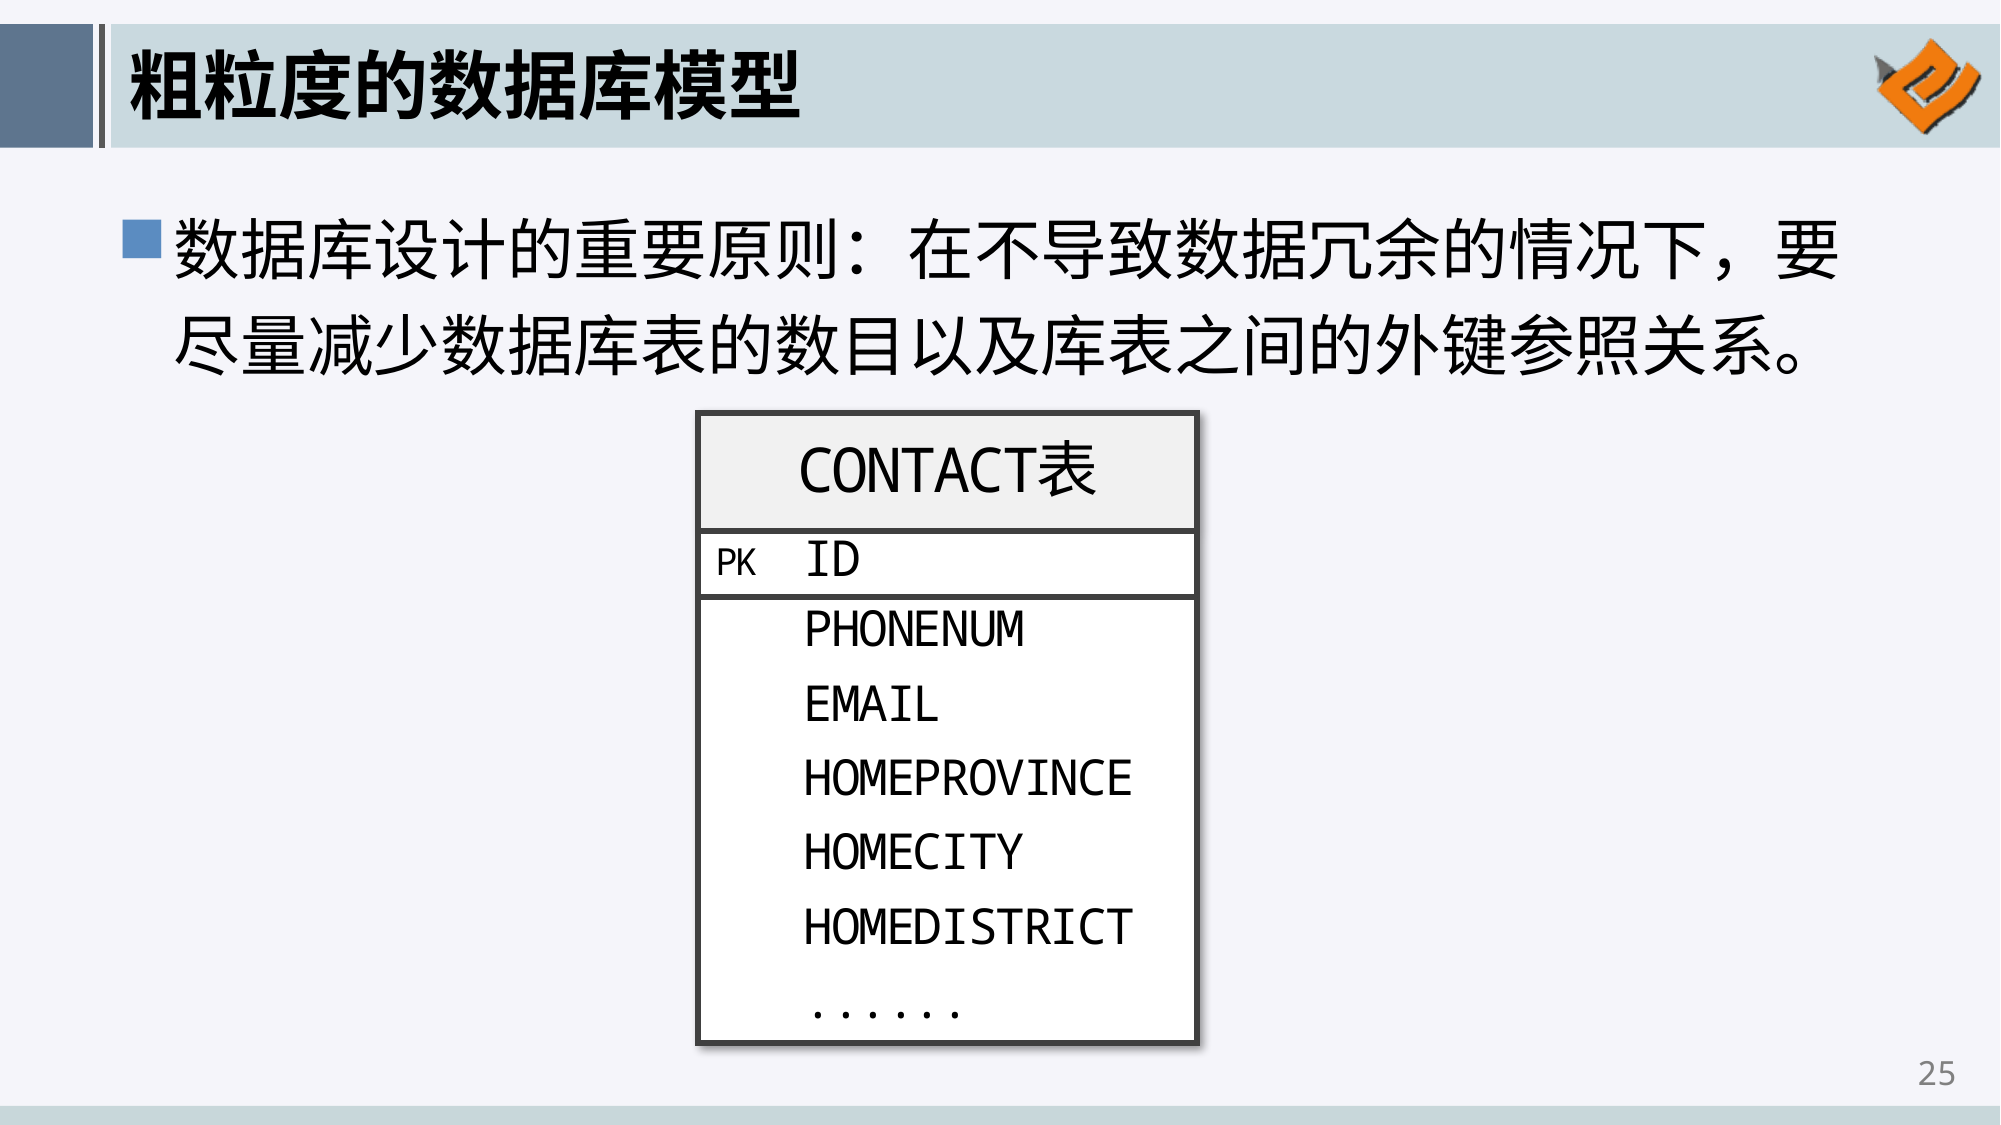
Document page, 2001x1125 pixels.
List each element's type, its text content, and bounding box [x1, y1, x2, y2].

picture [1874, 38, 1981, 134]
title 粗粒度的数据库模型 [114, 30, 1845, 141]
list 数据库设计的重要原则：在不导致数据冗余的情况下，要尽量减少数据库表的数目以及库表之间的外键参照关系。 [102, 184, 1898, 409]
picture [692, 407, 1202, 1057]
